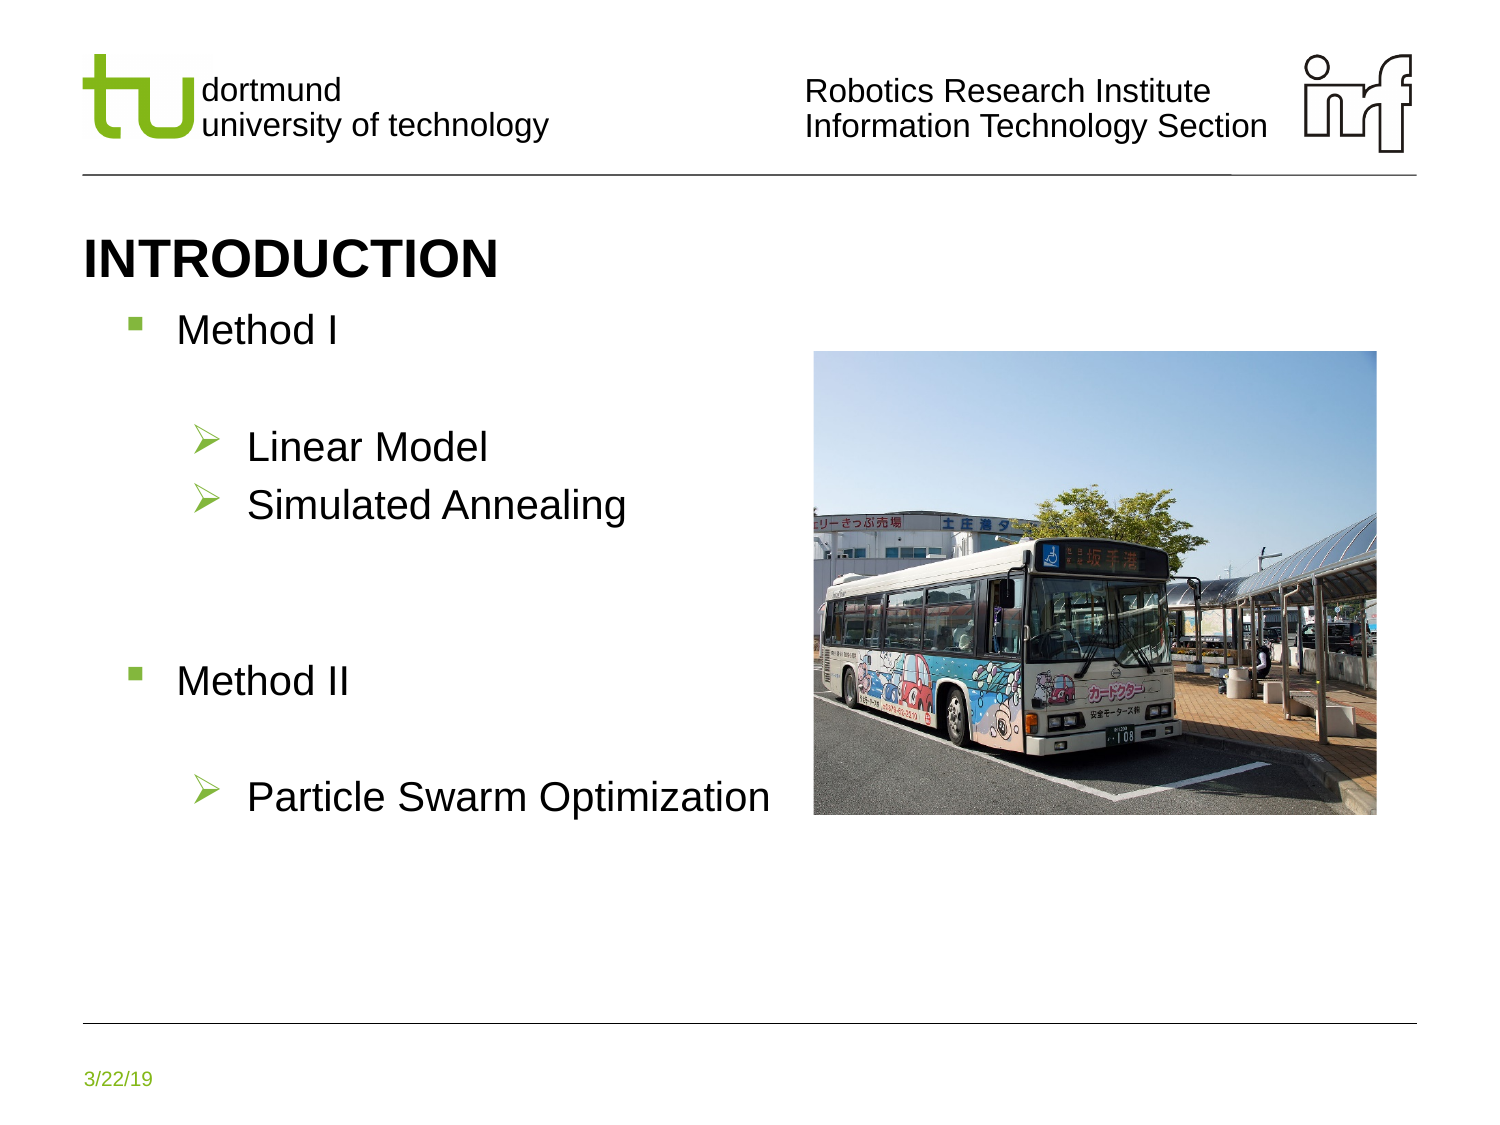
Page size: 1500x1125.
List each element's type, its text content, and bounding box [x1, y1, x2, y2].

picture [1304, 54, 1412, 153]
picture [82, 54, 213, 139]
title INTRODUCTION [76, 174, 1412, 338]
picture [205, 85, 213, 99]
picture [813, 351, 1377, 815]
list Method I Linear Model Simulated Annealing Method II Particle Swarm Optimization [111, 295, 1447, 947]
